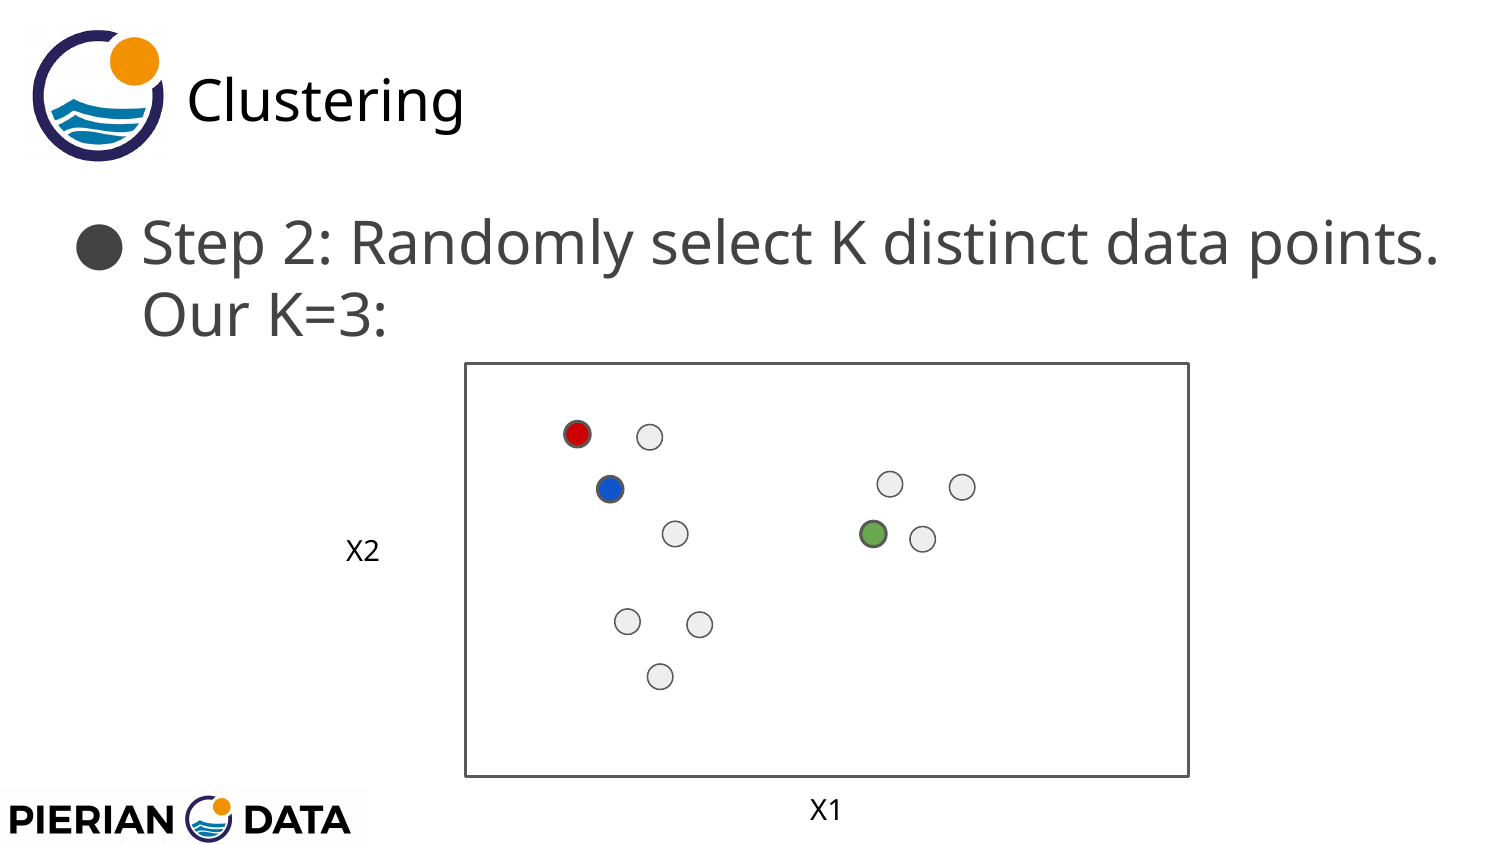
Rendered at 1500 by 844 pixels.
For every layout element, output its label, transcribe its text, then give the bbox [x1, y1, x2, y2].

text_box [636, 424, 663, 451]
text_box [465, 363, 1189, 777]
picture [24, 24, 172, 167]
text_box [686, 611, 713, 638]
list Step 2: Randomly select K distinct data points. Our K=3: [51, 189, 1476, 378]
text_box [564, 421, 591, 447]
text_box X1 [730, 777, 924, 810]
picture [0, 787, 368, 844]
text_box [909, 526, 936, 552]
text_box [860, 521, 887, 547]
text_box [877, 471, 903, 497]
text_box [614, 608, 641, 635]
title Clustering [176, 48, 1449, 143]
text_box [662, 521, 688, 547]
text_box [647, 663, 673, 690]
text_box X2 [266, 517, 460, 551]
text_box [949, 474, 975, 501]
text_box [597, 476, 623, 502]
